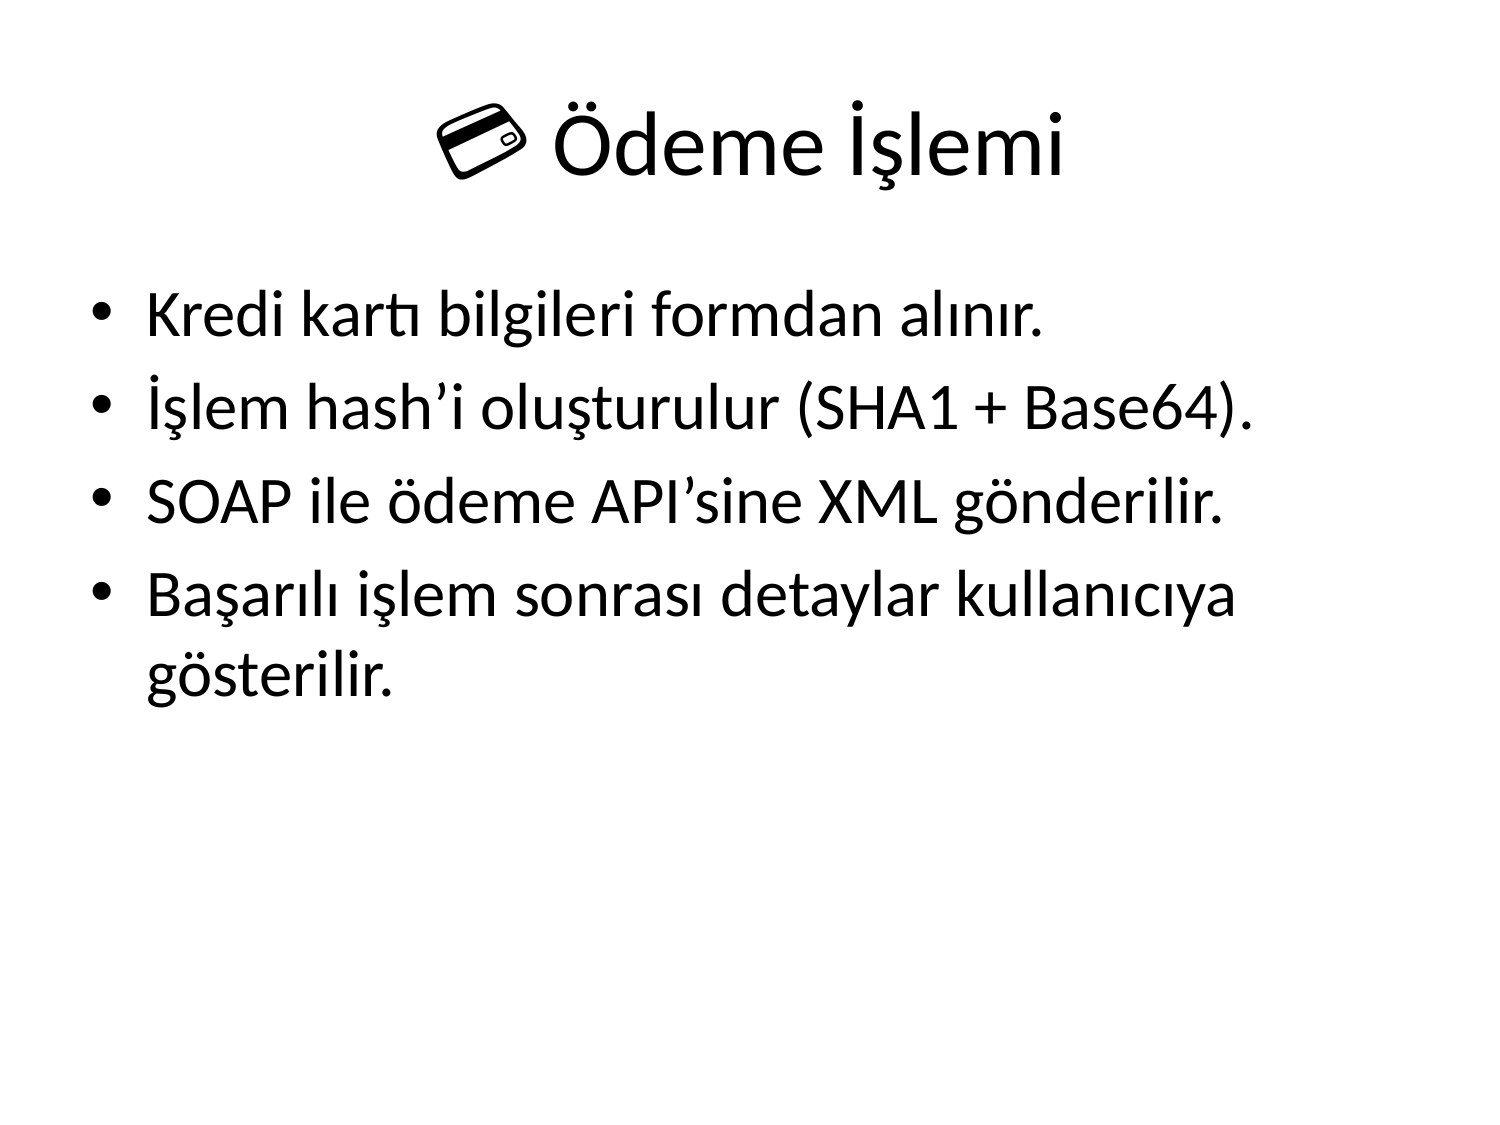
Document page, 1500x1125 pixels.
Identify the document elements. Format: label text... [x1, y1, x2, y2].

list Kredi kartı bilgileri formdan alınır. İşlem hash’i oluşturulur (SHA1 + Base64). SOAP ile ödeme API’sine XML gönderilir. Başarılı işlem sonrası detaylar kullanıcıya gösterilir. [75, 262, 1425, 1005]
title 💳 Ödeme İşlemi [75, 45, 1425, 233]
